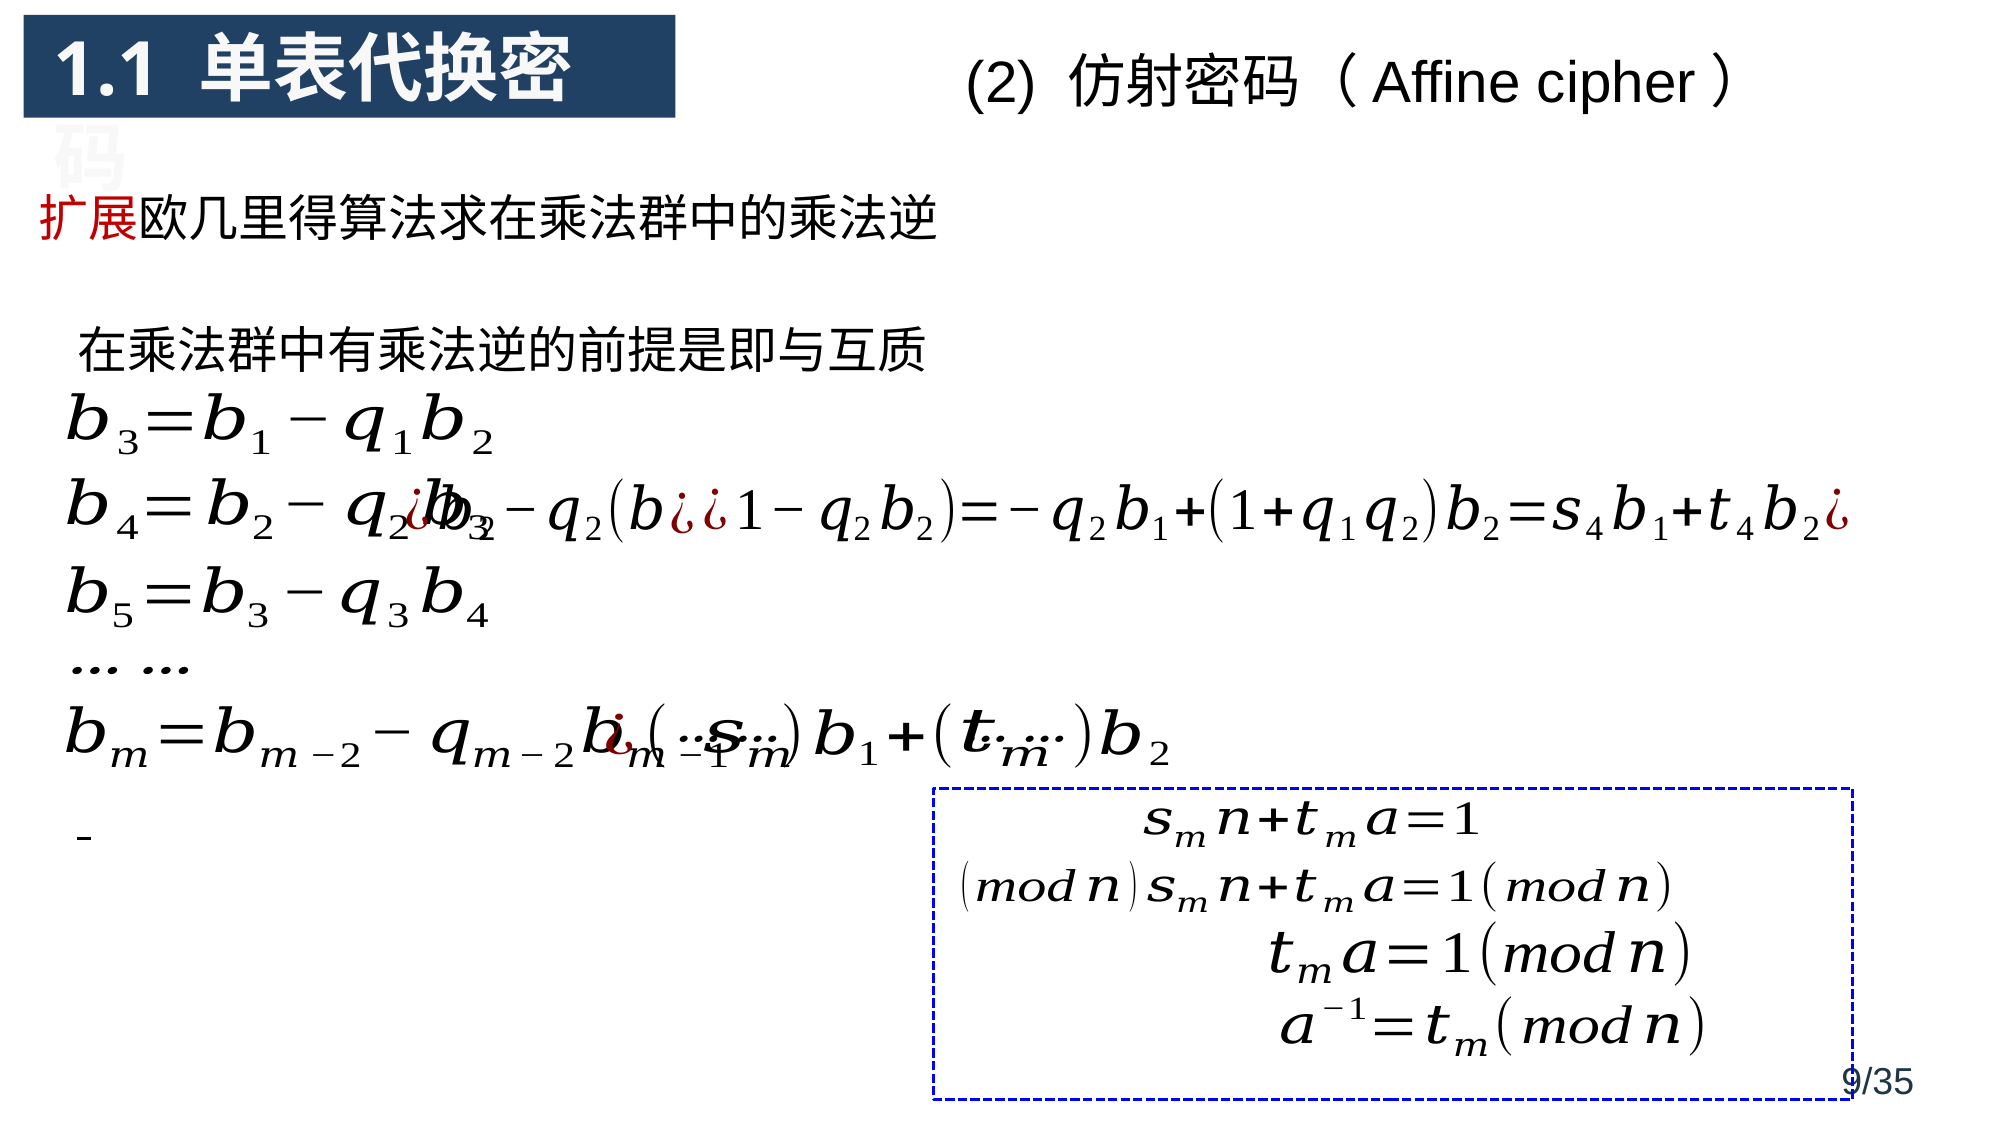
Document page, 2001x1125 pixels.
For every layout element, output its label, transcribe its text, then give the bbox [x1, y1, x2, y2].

title 1.1 单表代换密码 [23, 14, 676, 118]
text_box (2) 仿射密码（Affine cipher） [951, 37, 1790, 122]
text_box [933, 788, 1853, 1100]
